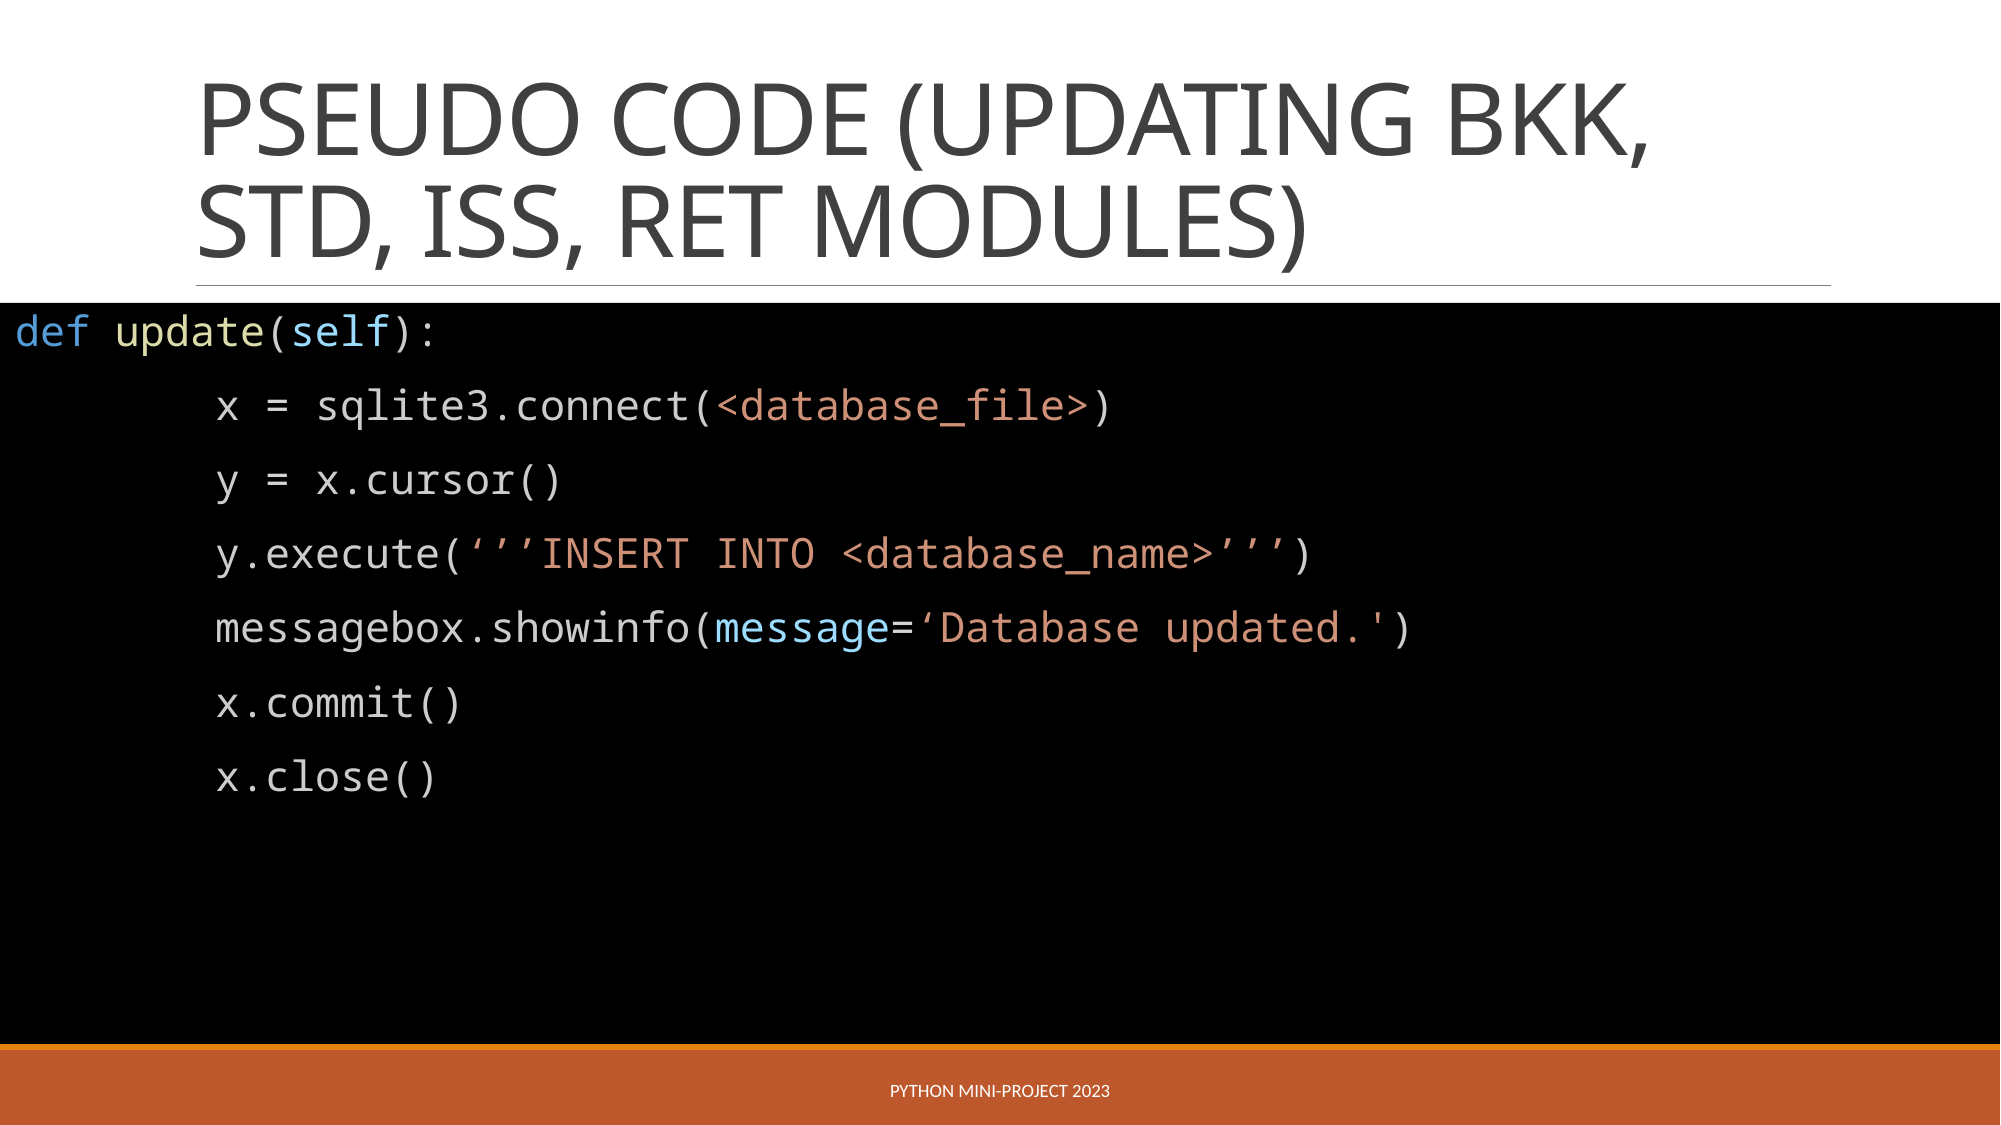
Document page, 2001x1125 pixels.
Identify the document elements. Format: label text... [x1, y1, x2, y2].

title PSEUDO CODE (UPDATING BKK, STD, ISS, RET MODULES) [180, 47, 1830, 285]
list def update(self): x = sqlite3.connect(<database_file>) y = x.cursor() y.execute(‘’’INSERT INTO <database_name>’’’) messagebox.showinfo(message=‘Database updated.') x.commit() x.close() [0, 302, 2000, 1044]
footer PYTHON MINI-PROJECT 2023 [604, 1059, 1396, 1120]
